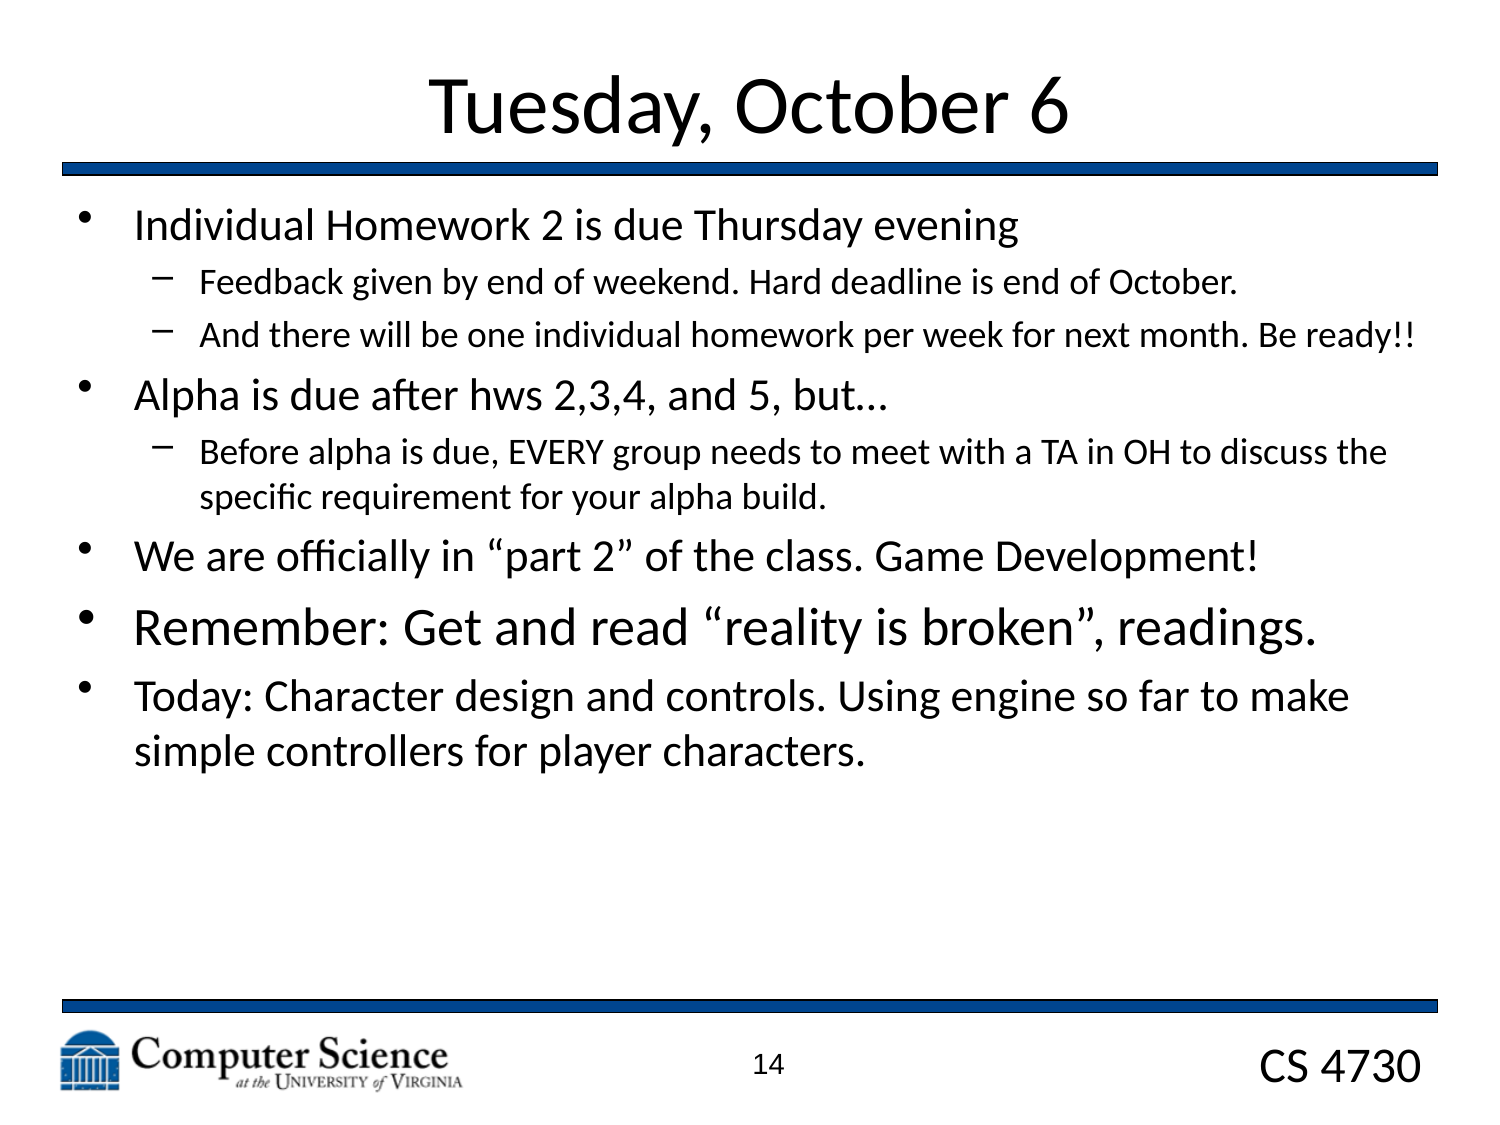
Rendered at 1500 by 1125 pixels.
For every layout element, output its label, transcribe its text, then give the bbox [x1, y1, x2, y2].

footer 14 [512, 1037, 1026, 1088]
picture [50, 1024, 472, 1101]
list Individual Homework 2 is due Thursday evening Feedback given by end of weekend. Hard deadline is end of October. And there will be one individual homework per week for next month. Be ready!! Alpha is due after hws 2,3,4, and 5, but… Before alpha is due, EVERY group needs to meet with a TA in OH to discuss the specific requirement for your alpha build. We are officially in “part 2” of the class. Game Development! Remember: Get and read “reality is broken”, readings. Today: Character design and controls. Using engine so far to make simple controllers for player characters. [62, 187, 1438, 1001]
title Tuesday, October 6 [62, 49, 1438, 151]
